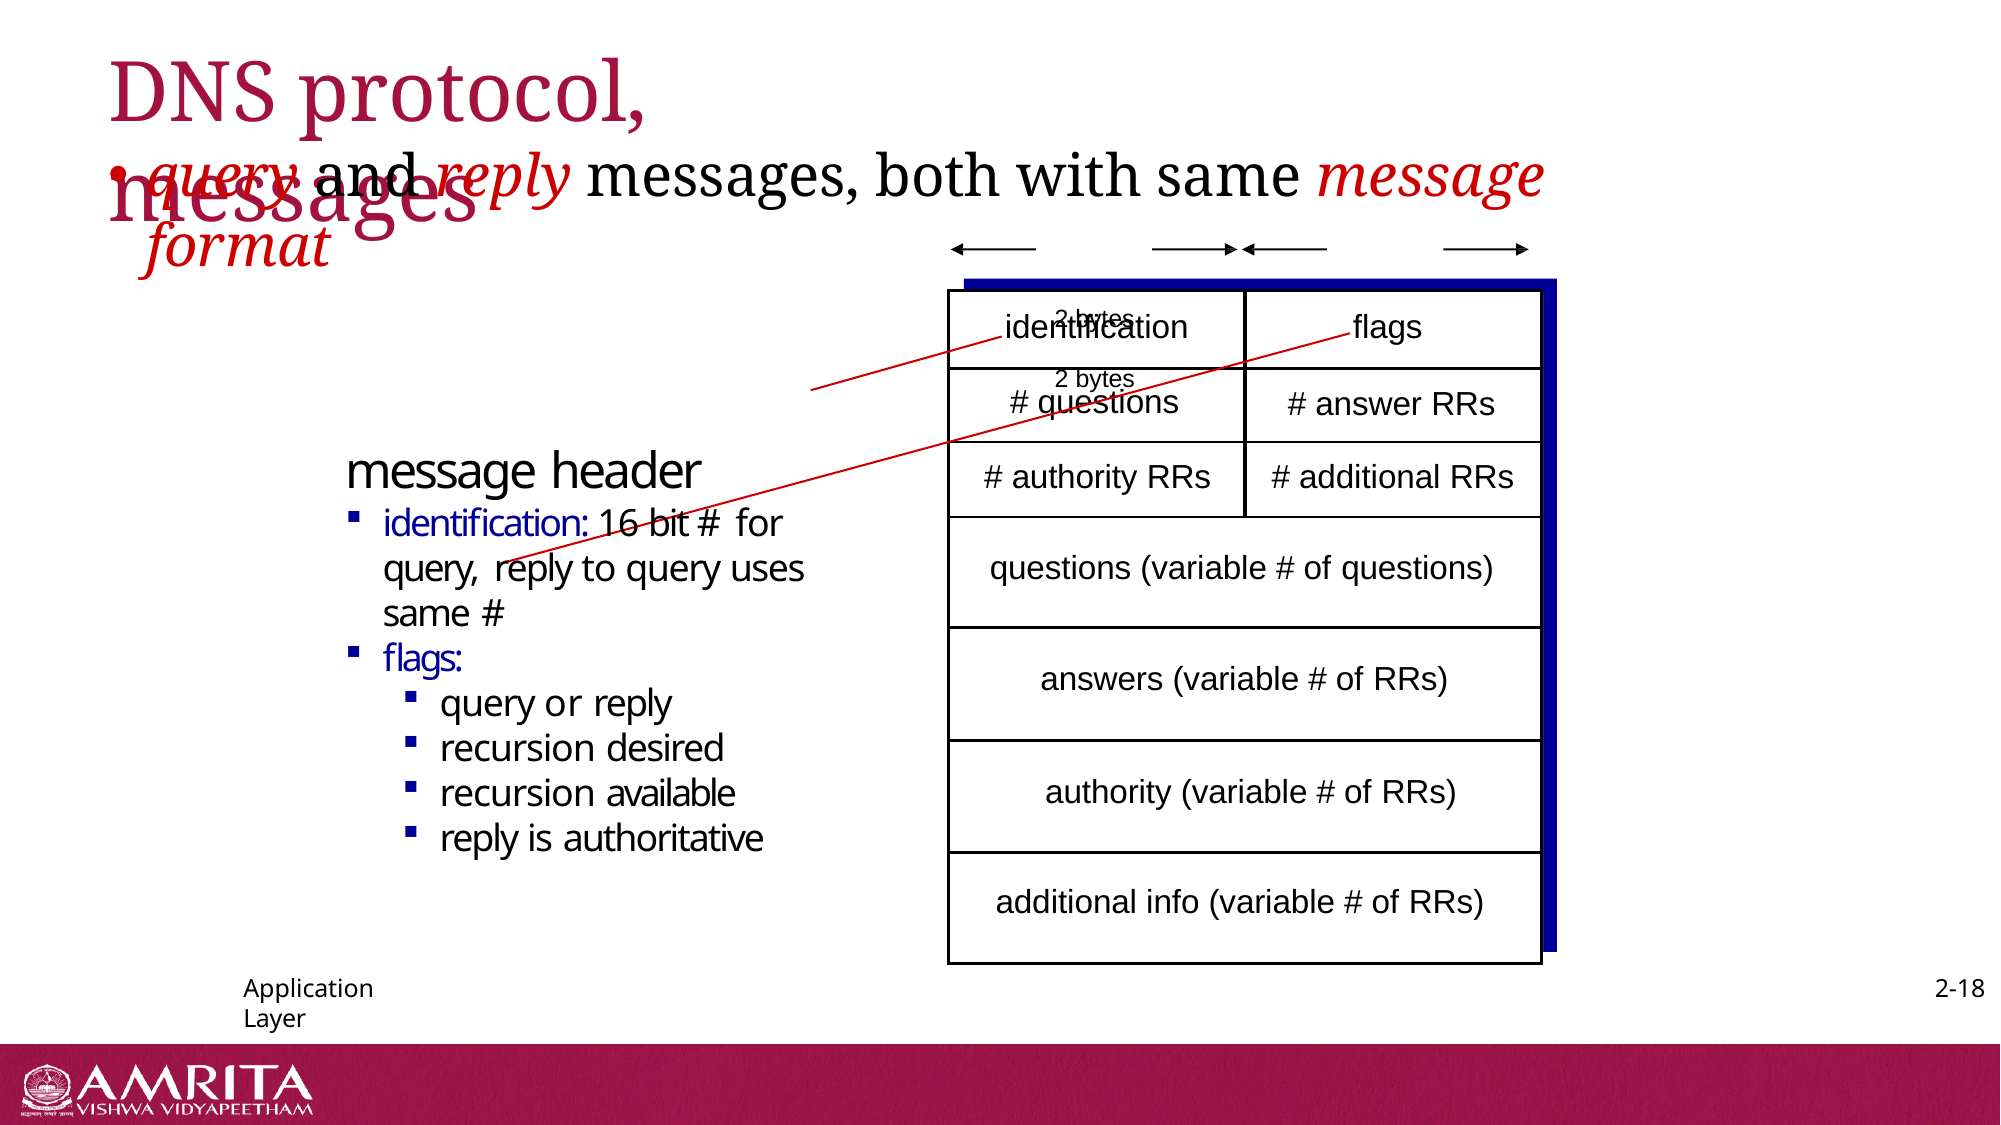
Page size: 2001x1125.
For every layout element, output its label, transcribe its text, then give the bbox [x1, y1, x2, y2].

text_box 2-18 [1932, 970, 1988, 1003]
text_box Application Layer [241, 970, 434, 1033]
text_box query and reply messages, both with same message format 2 bytes 2 bytes message header identification: 16 bit # for query, reply to query uses same # flags: query or reply recursion desired recursion available reply is authoritative [106, 135, 1679, 859]
text_box [1443, 243, 1529, 256]
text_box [949, 278, 1558, 966]
title DNS protocol, messages [106, 35, 1000, 135]
text_box [1241, 243, 1327, 256]
picture [0, 1044, 2000, 1125]
